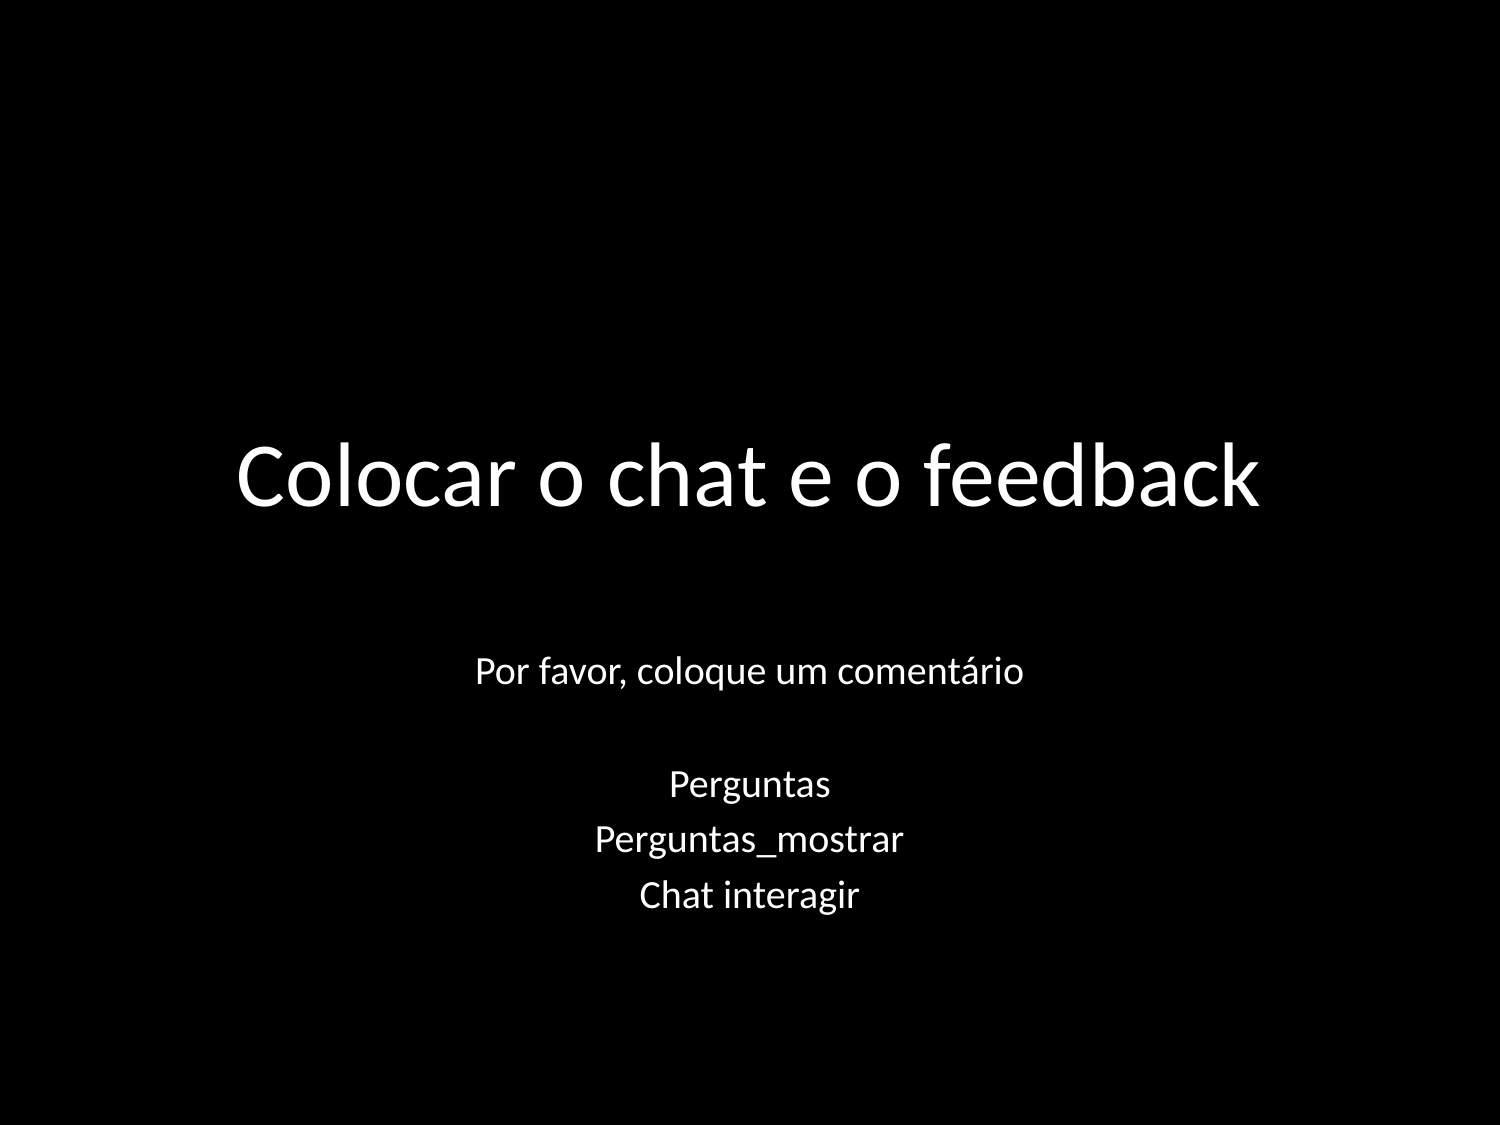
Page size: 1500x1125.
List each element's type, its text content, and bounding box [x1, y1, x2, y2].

subtitle Por favor, coloque um comentário Perguntas Perguntas_mostrar Chat interagir [225, 637, 1275, 925]
title Colocar o chat e o feedback [112, 349, 1388, 591]
